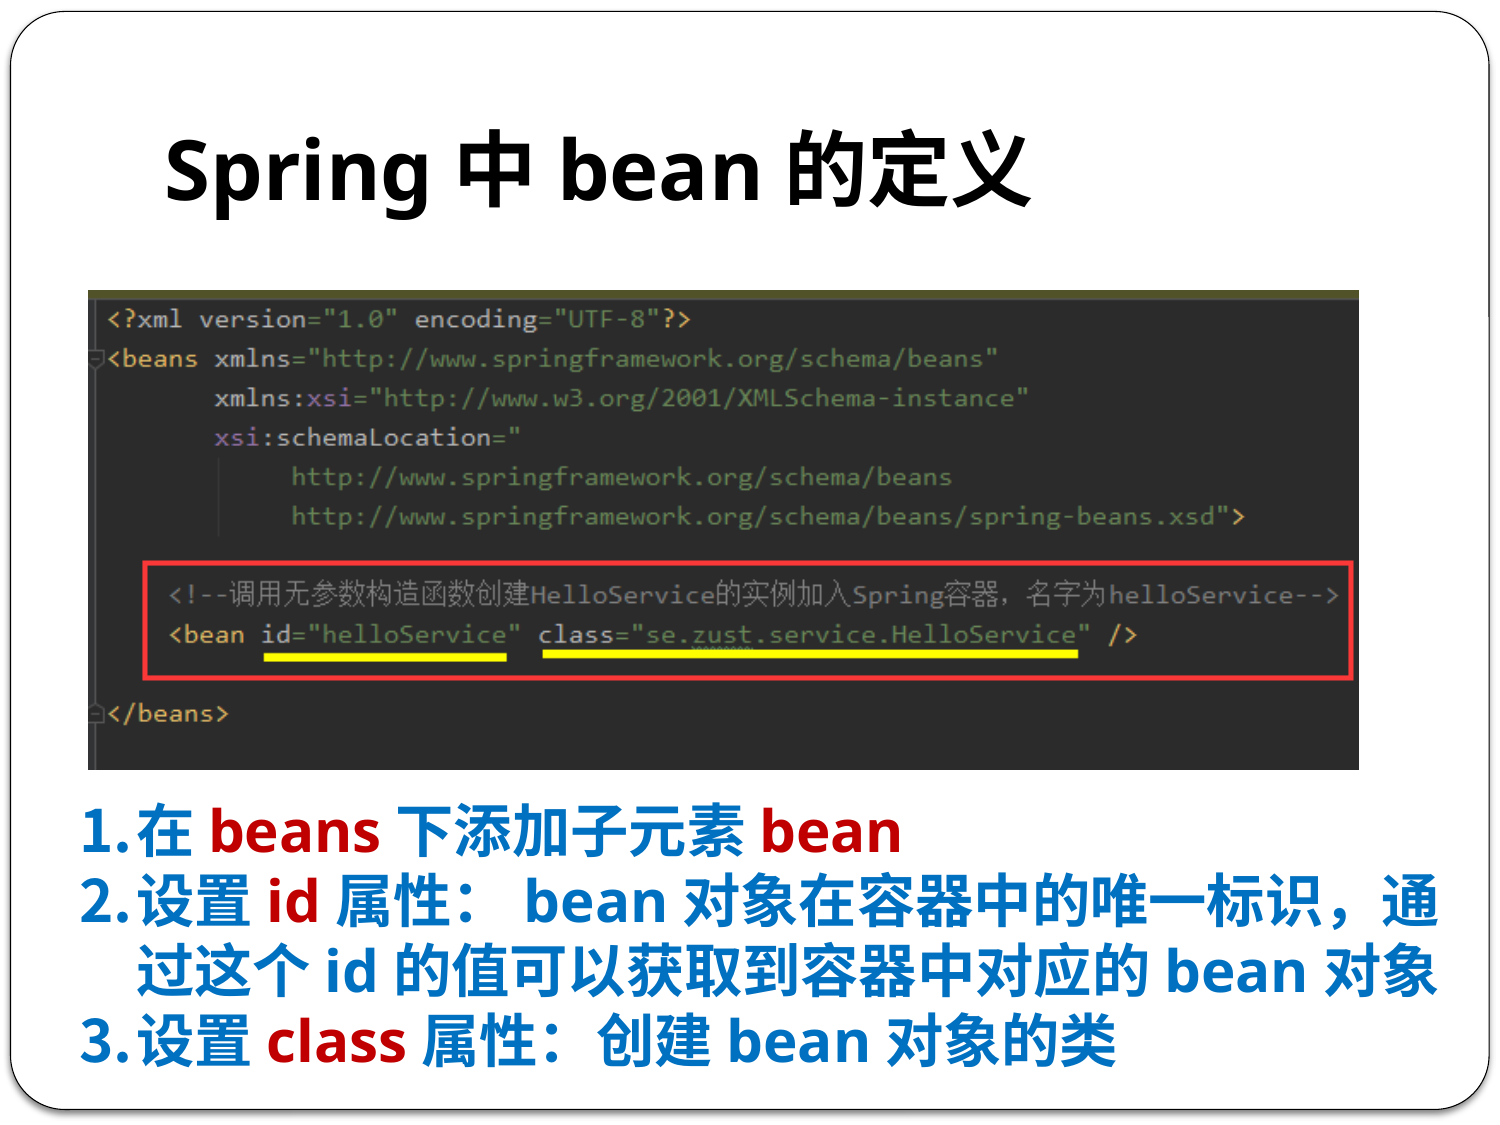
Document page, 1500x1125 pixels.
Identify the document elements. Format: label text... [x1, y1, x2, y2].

picture [88, 290, 1359, 770]
title Spring中bean的定义 [150, 45, 1425, 233]
text_box 在beans下添加子元素bean 设置id属性：bean对象在容器中的唯一标识，通过这个id的值可以获取到容器中对应的bean对象 设置class属性：创建bean对象的类 [64, 787, 1459, 1082]
